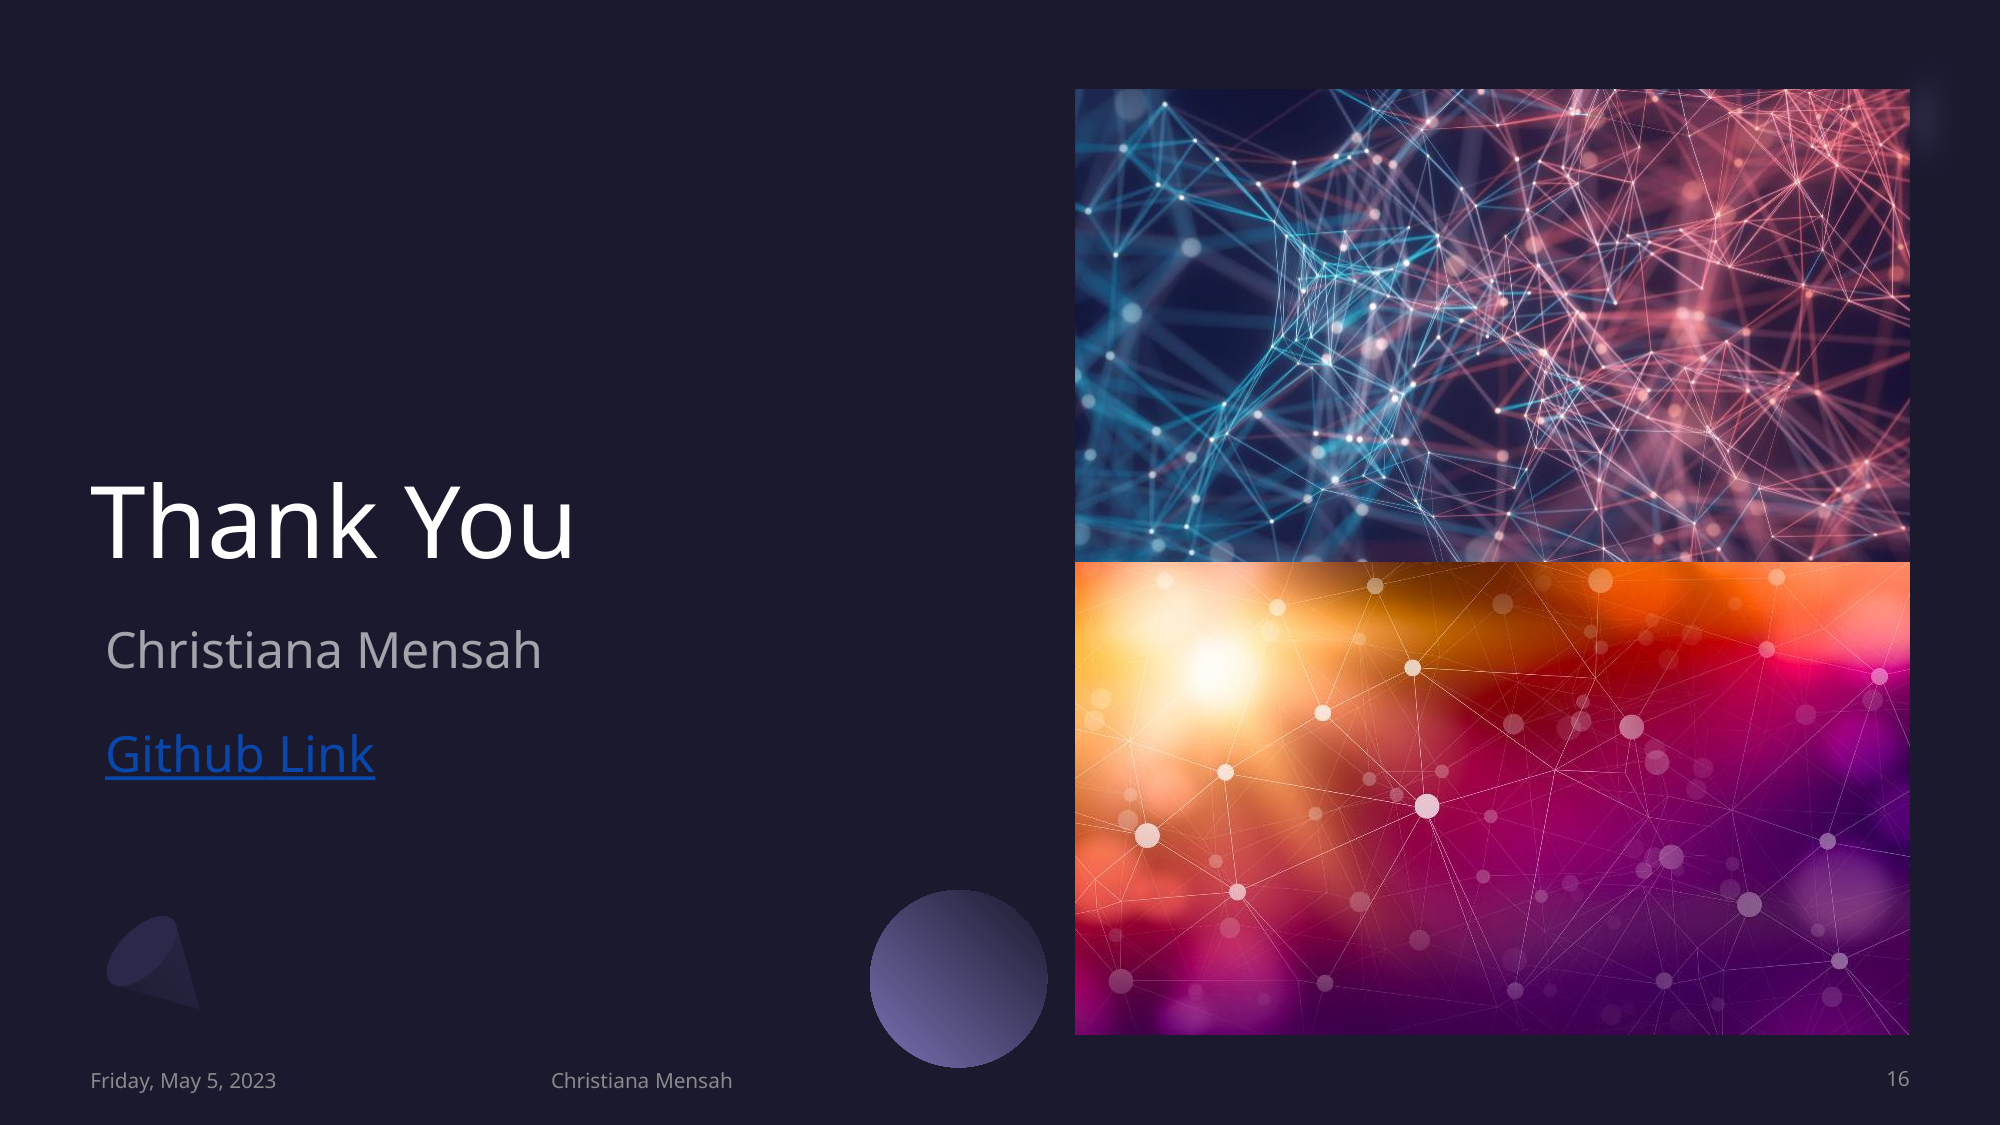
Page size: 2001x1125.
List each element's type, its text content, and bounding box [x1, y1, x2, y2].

title Thank You [90, 90, 983, 580]
slide_number 16 [1632, 1067, 1910, 1093]
picture [1075, 89, 1910, 1035]
footer Christiana Mensah [551, 1067, 1598, 1093]
subtitle Christiana Mensah Github Link [105, 612, 997, 984]
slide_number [90, 1067, 522, 1093]
